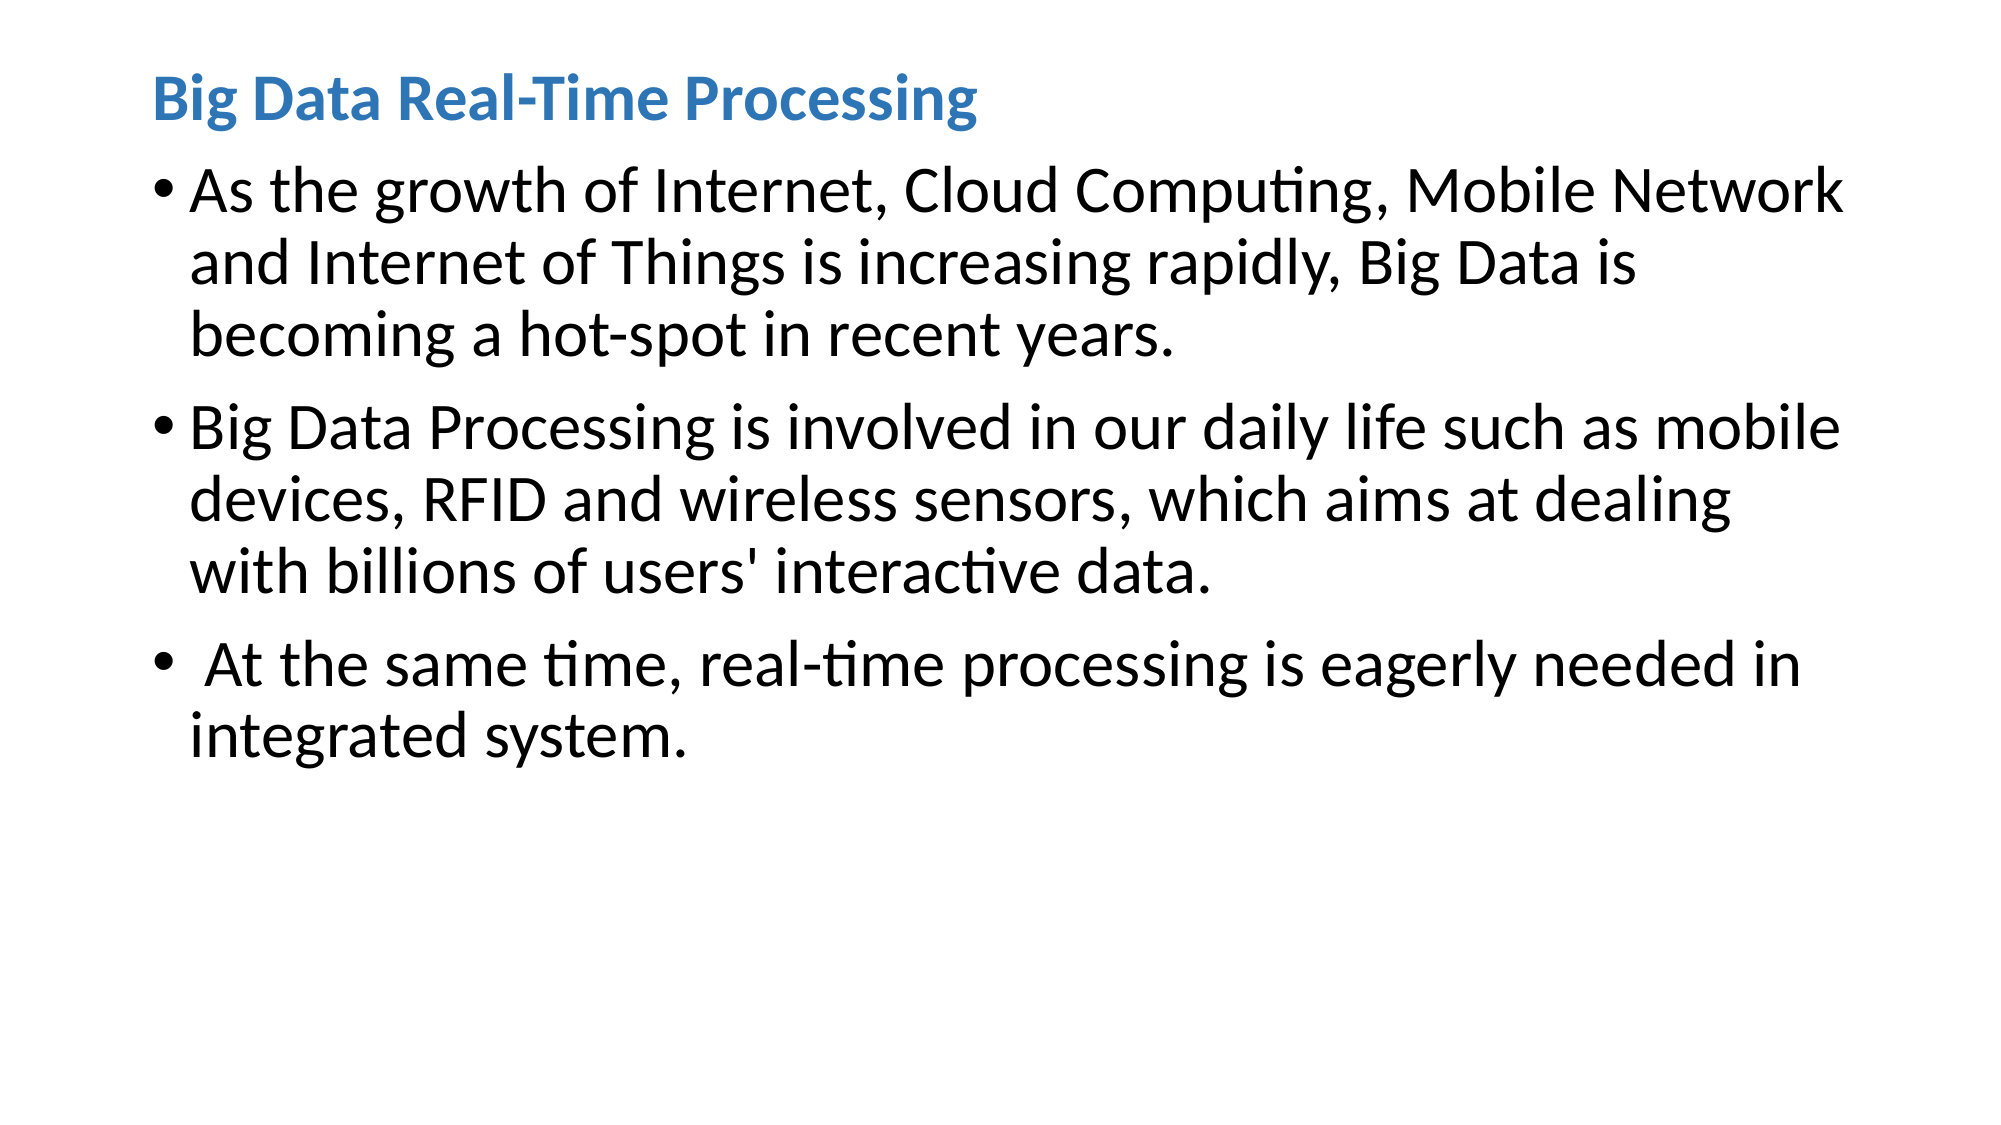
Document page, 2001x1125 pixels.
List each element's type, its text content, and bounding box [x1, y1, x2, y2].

list Big Data Real-Time Processing As the growth of Internet, Cloud Computing, Mobile Network and Internet of Things is increasing rapidly, Big Data is becoming a hot-spot in recent years. Big Data Processing is involved in our daily life such as mobile devices, RFID and wireless sensors, which aims at dealing with billions of users' interactive data. At the same time, real-time processing is eagerly needed in integrated system. [137, 54, 1863, 1014]
